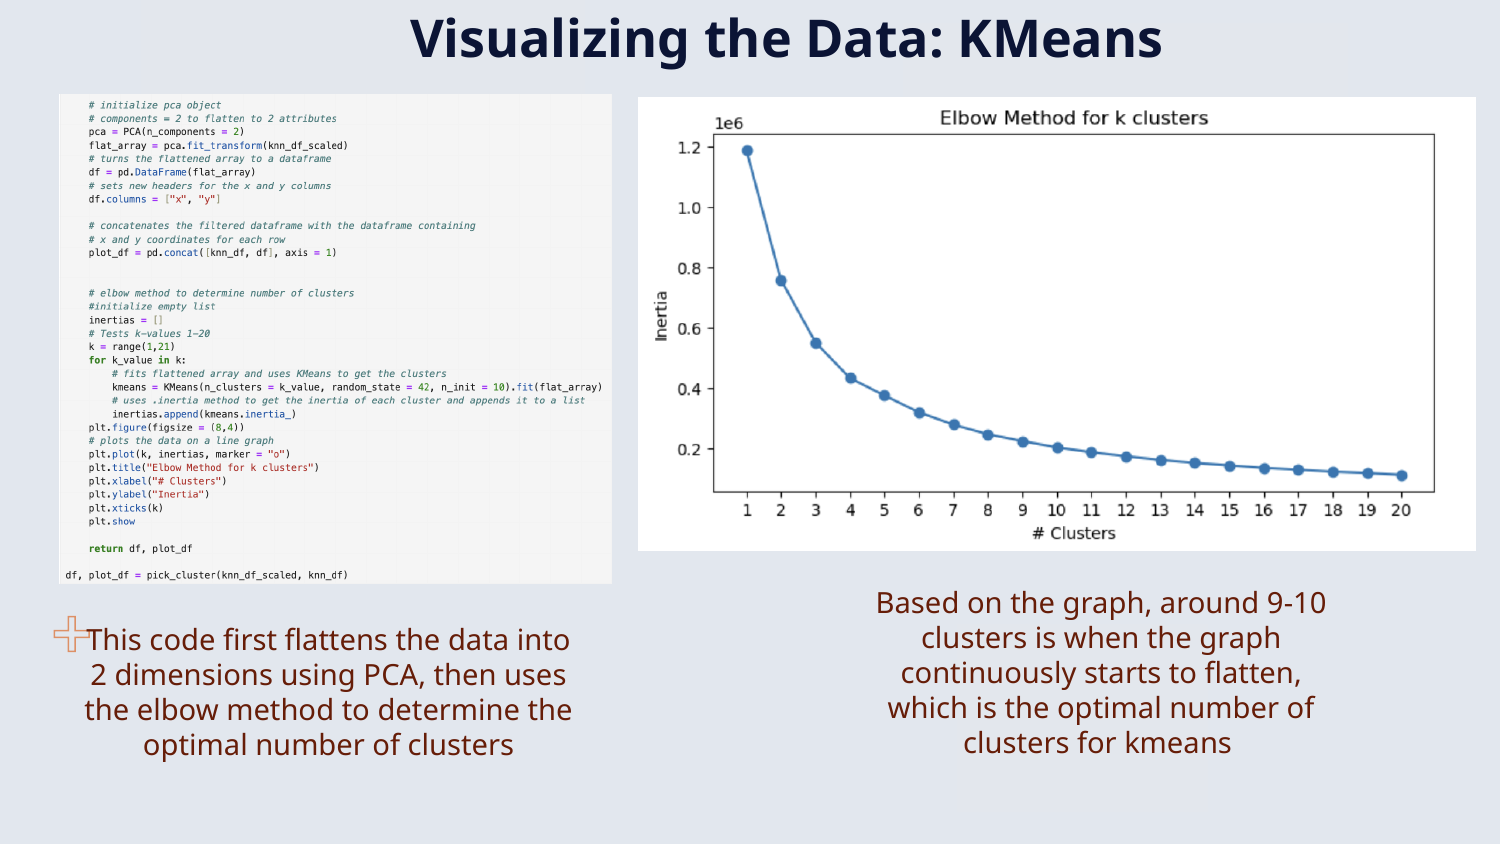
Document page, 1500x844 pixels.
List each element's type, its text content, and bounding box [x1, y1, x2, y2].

text_box Based on the graph, around 9-10 clusters is when the graph continuously starts to flatten, which is the optimal number of clusters for kmeans [855, 569, 1348, 775]
picture [59, 0, 612, 585]
text_box Visualizing the Data: KMeans [588, 0, 1179, 83]
picture [957, 624, 1208, 813]
picture [638, 23, 1476, 551]
text_box This code first flattens the data into 2 dimensions using PCA, then uses the elbow method to determine the optimal number of clusters [59, 606, 598, 800]
